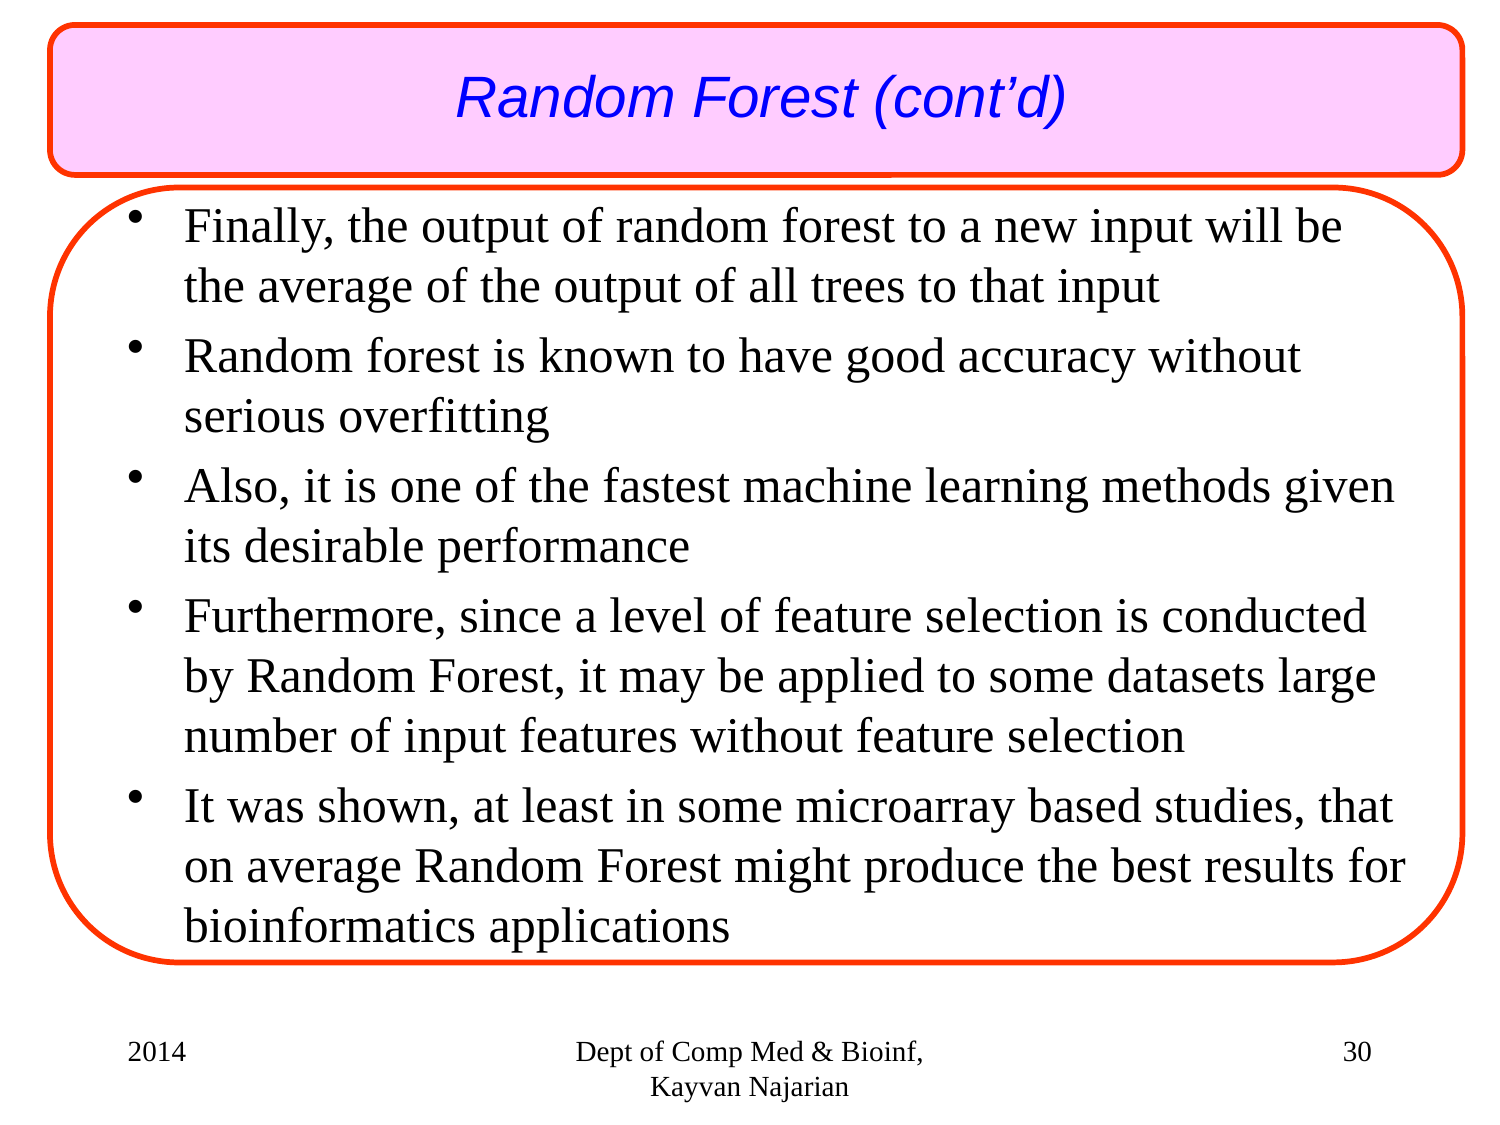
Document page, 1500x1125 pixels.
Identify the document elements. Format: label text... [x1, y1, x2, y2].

slide_number 2014 [112, 1025, 425, 1100]
text_box [119, 948, 1393, 963]
text_box [49, 24, 1463, 175]
text_box Random Forest (cont’d) [124, 37, 1400, 150]
text_box [1425, 225, 1463, 925]
slide_number 30 [1074, 1025, 1388, 1100]
text_box Finally, the output of random forest to a new input will be the average of the output of all trees to that input Random forest is known to have good accuracy without serious overfitting Also, it is one of the fastest machine learning methods given its desirable performance Furthermore, since a level of feature selection is conducted by Random Forest, it may be applied to some datasets large number of input features without feature selection It was shown, at least in some microarray based studies, that on average Random Forest might produce the best results for bioinformatics applications [112, 185, 1425, 948]
footer Dept of Comp Med & Bioinf, Kayvan Najarian [512, 1025, 988, 1100]
text_box [49, 206, 112, 944]
